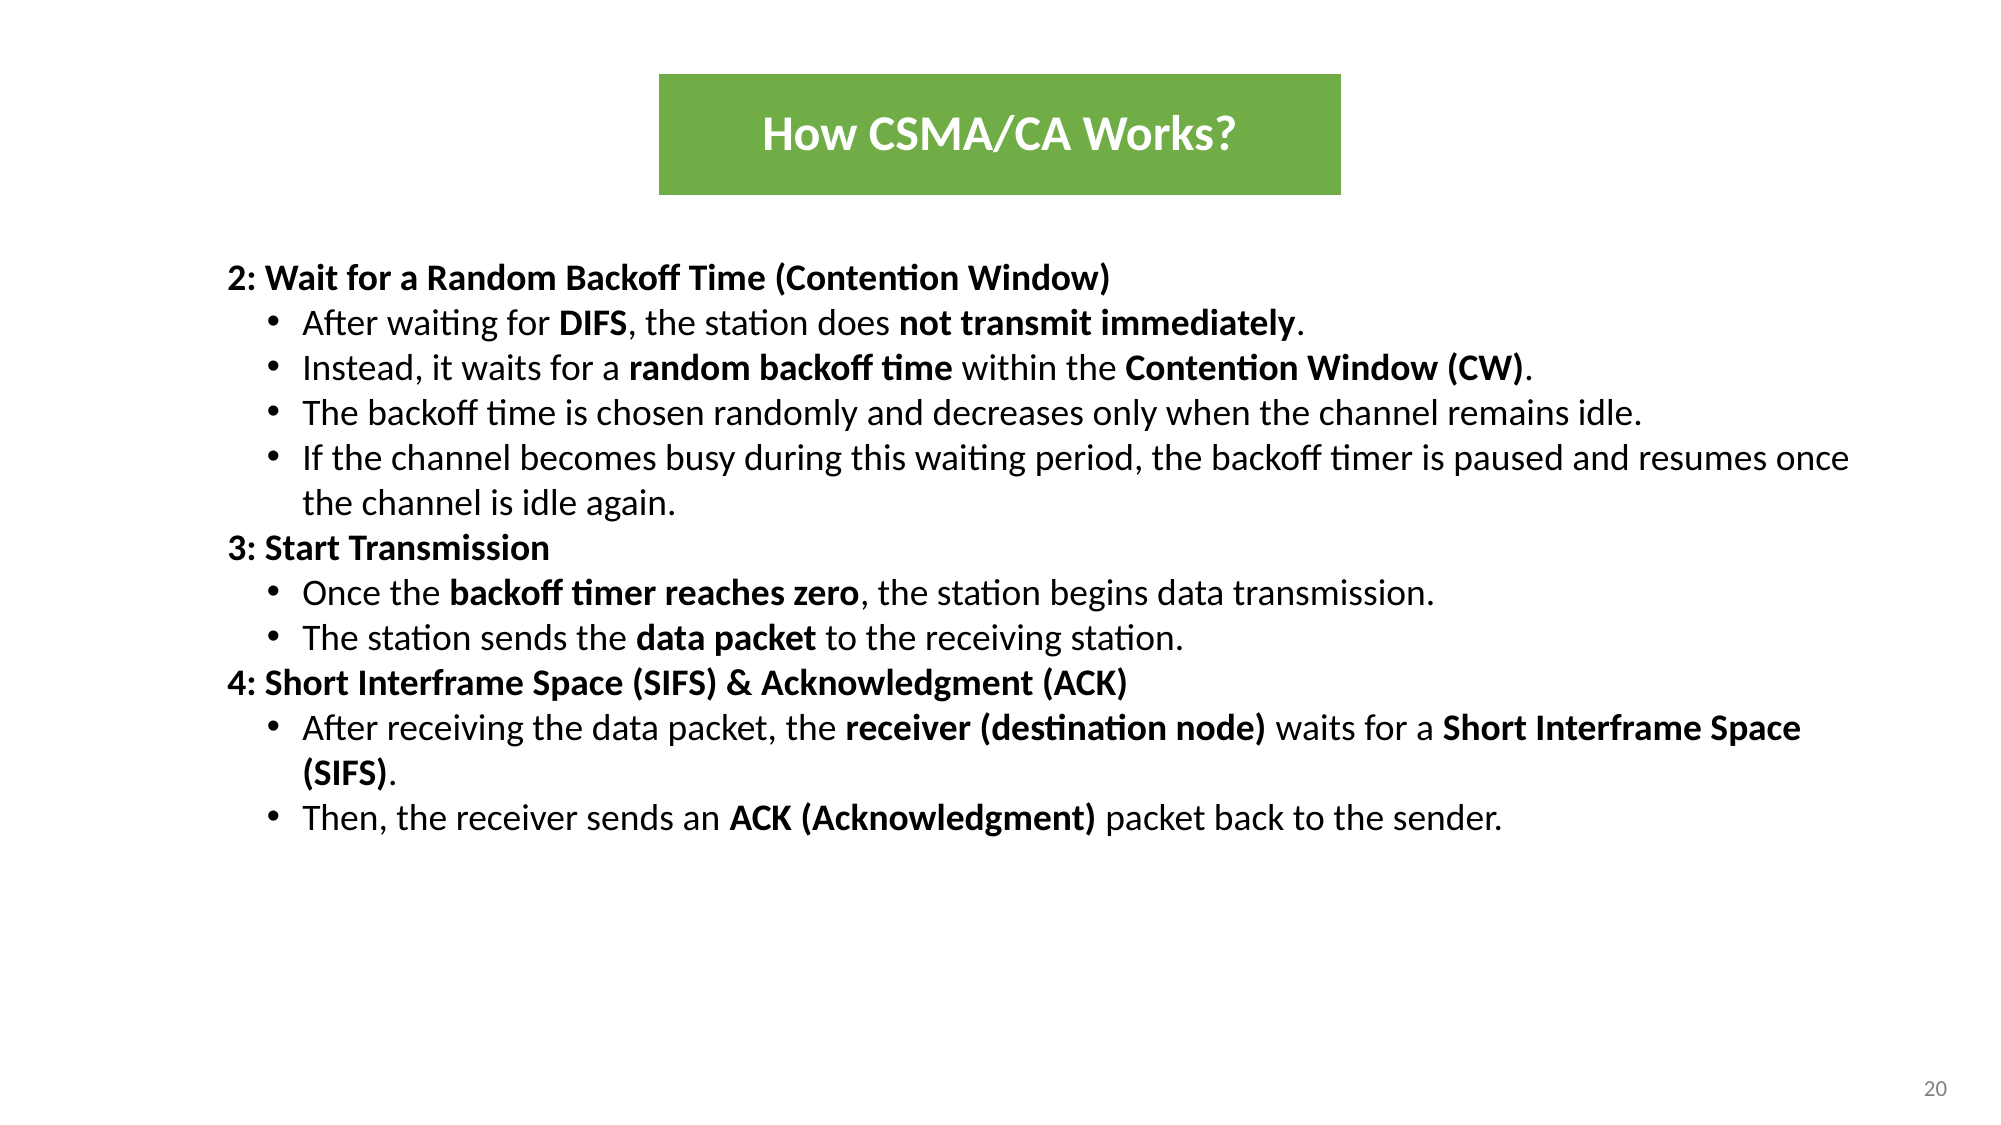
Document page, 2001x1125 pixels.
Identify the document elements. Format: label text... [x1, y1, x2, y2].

text_box How CSMA/CA Works? [656, 71, 1344, 198]
text_box 2: Wait for a Random Backoff Time (Contention Window) After waiting for DIFS, the station does not transmit immediately. Instead, it waits for a random backoff time within the Contention Window (CW). The backoff time is chosen randomly and decreases only when the channel remains idle. If the channel becomes busy during this waiting period, the backoff timer is paused and resumes once the channel is idle again. 3: Start Transmission Once the backoff timer reaches zero, the station begins data transmission. The station sends the data packet to the receiving station. 4: Short Interframe Space (SIFS) & Acknowledgment (ACK) After receiving the data packet, the receiver (destination node) waits for a Short Interframe Space (SIFS). Then, the receiver sends an ACK (Acknowledgment) packet back to the sender. [212, 245, 1891, 935]
slide_number 20 [1512, 1056, 1963, 1117]
